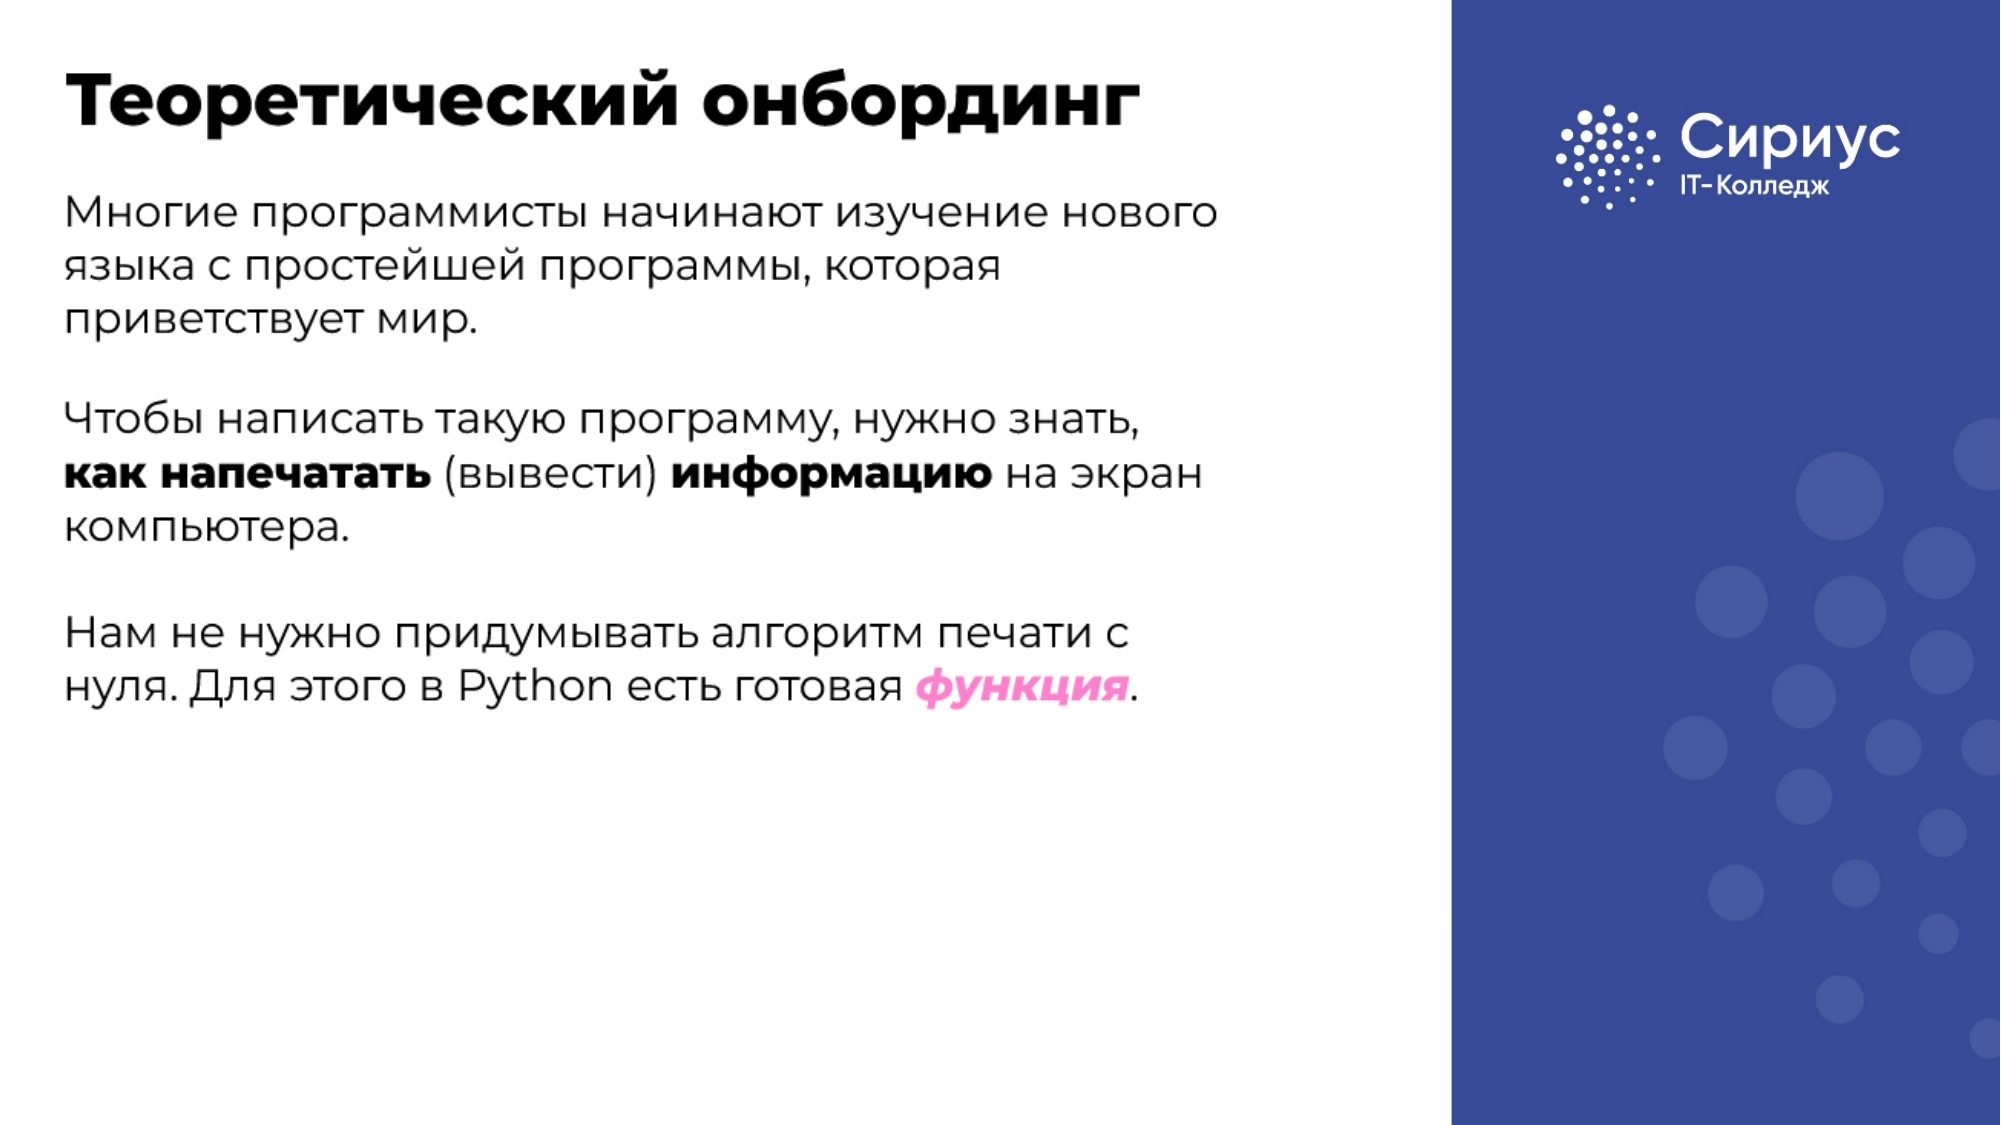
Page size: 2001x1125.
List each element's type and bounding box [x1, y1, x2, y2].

list [0, 0, 2000, 1125]
picture [0, 22, 1448, 857]
